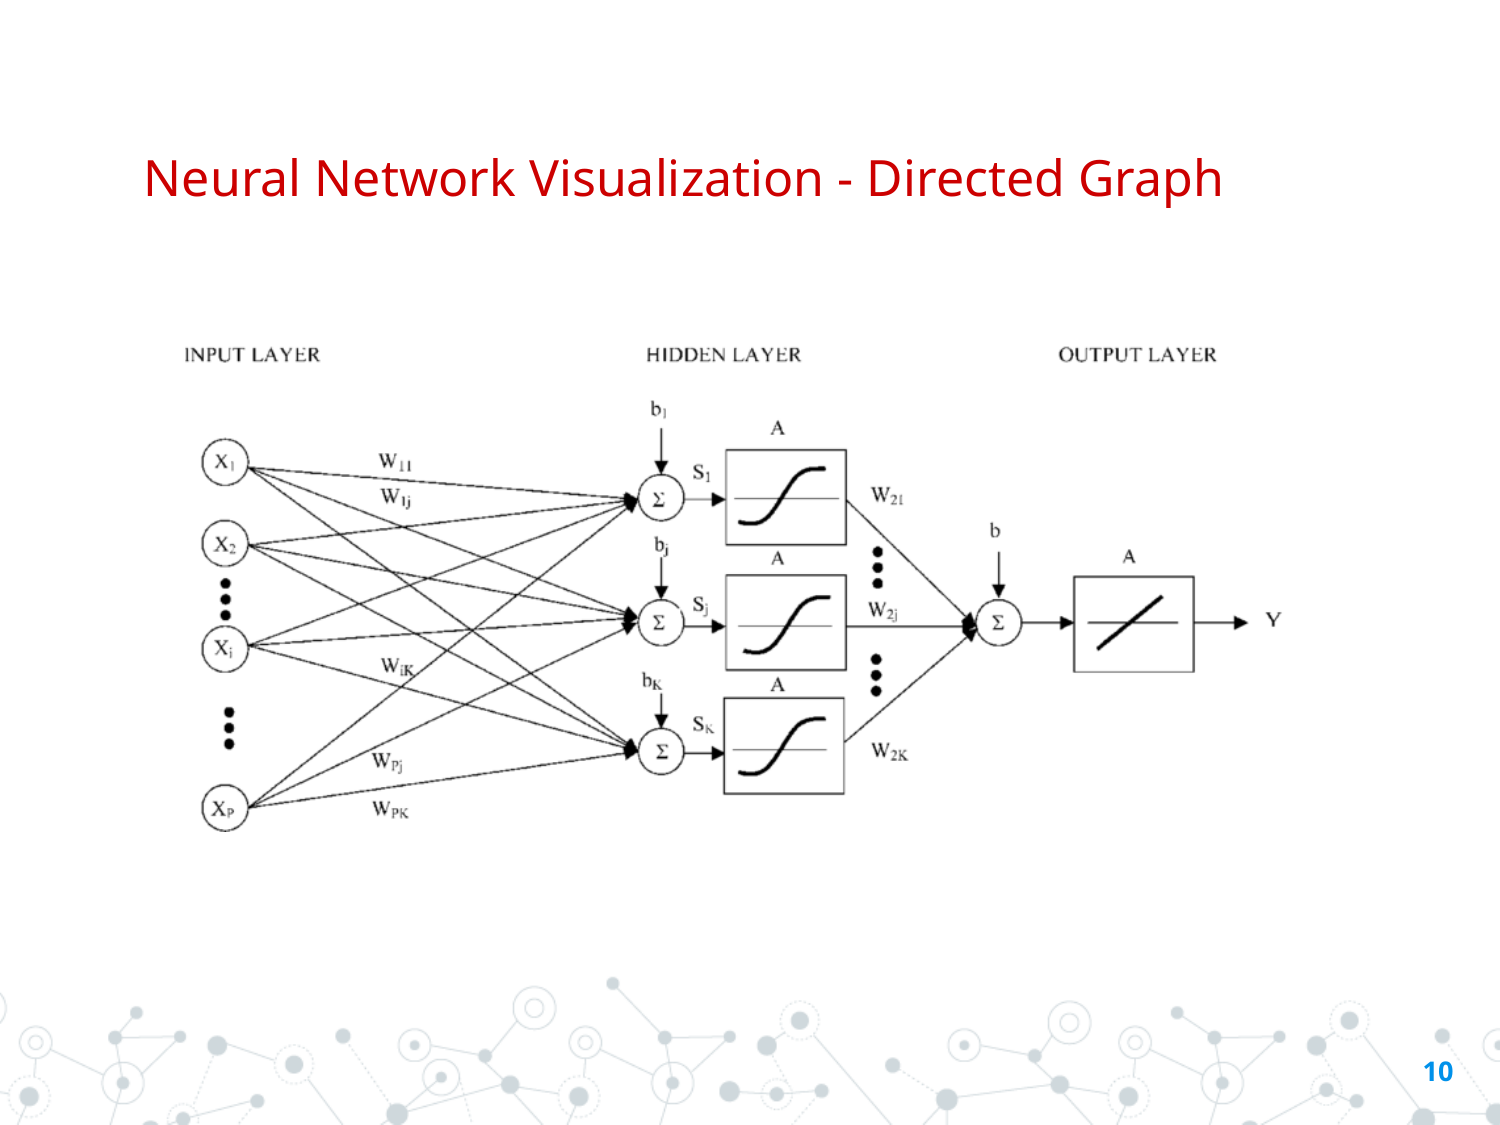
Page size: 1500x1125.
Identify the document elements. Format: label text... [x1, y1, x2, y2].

slide_number ‹#› [1378, 1038, 1469, 1125]
picture [0, 0, 1500, 1125]
title Neural Network Visualization - Directed Graph [128, 67, 1372, 222]
